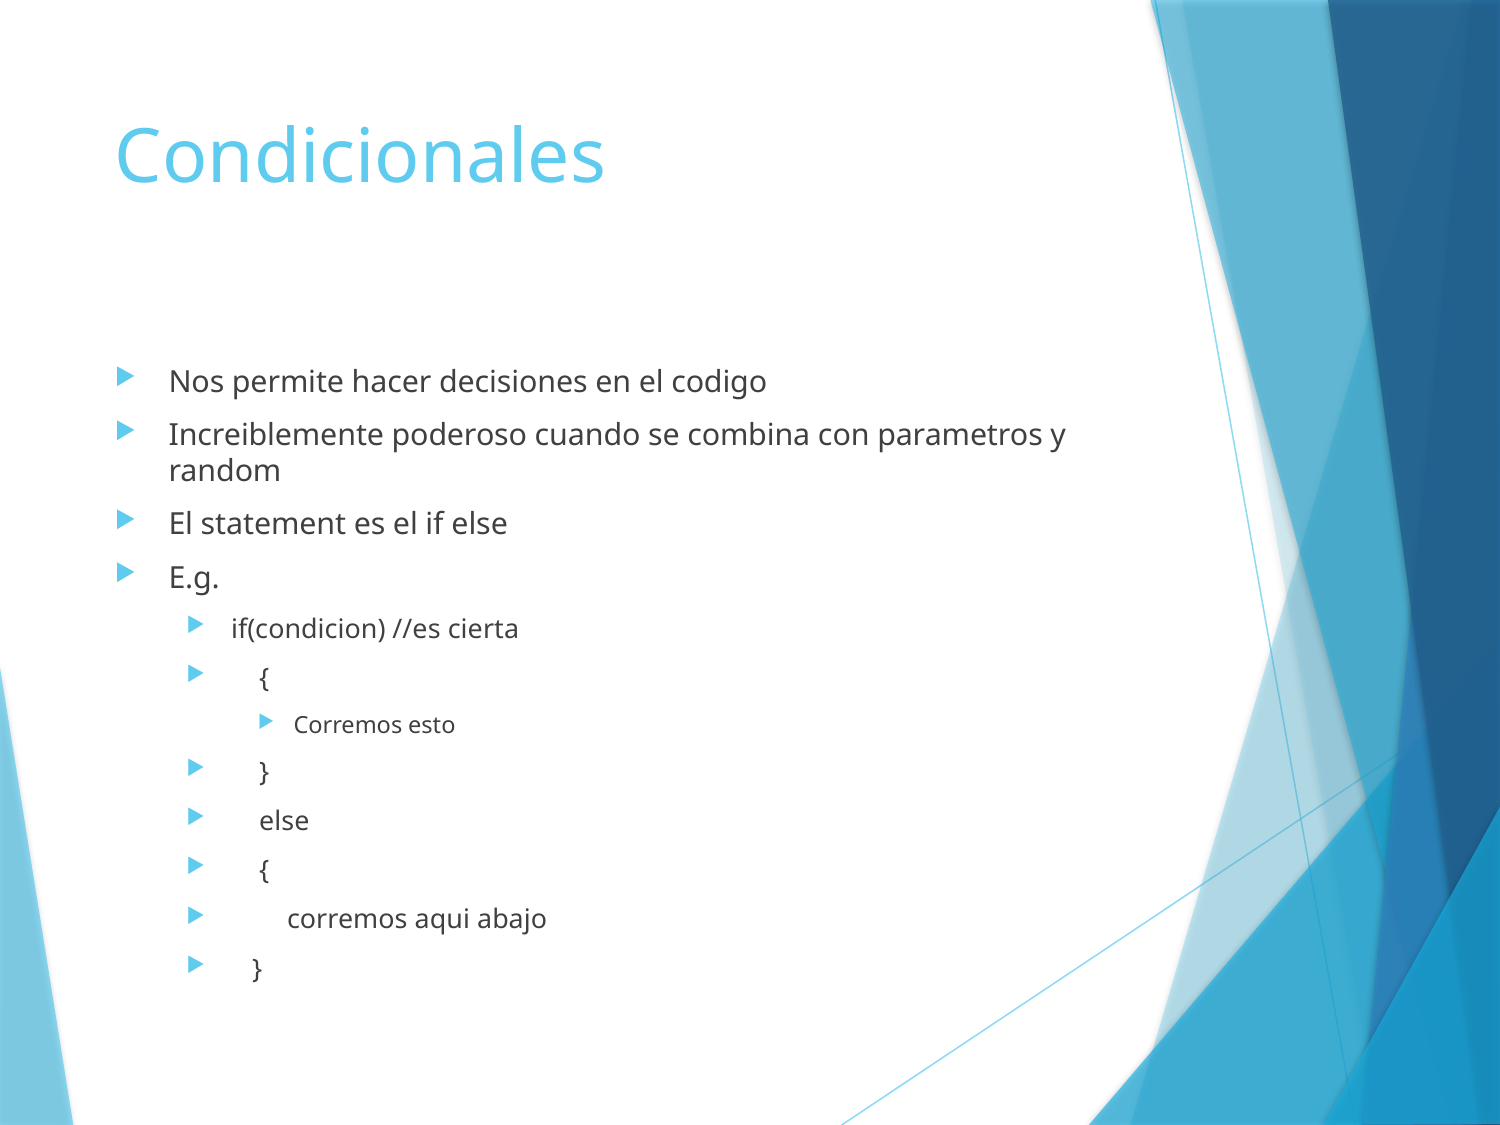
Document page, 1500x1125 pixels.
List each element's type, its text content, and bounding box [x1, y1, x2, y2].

title Condicionales [99, 99, 1142, 317]
list Nos permite hacer decisiones en el codigo Increiblemente poderoso cuando se combina con parametros y random El statement es el if else E.g. if(condicion) //es cierta { Corremos esto } else { corremos aqui abajo } [99, 354, 1142, 992]
